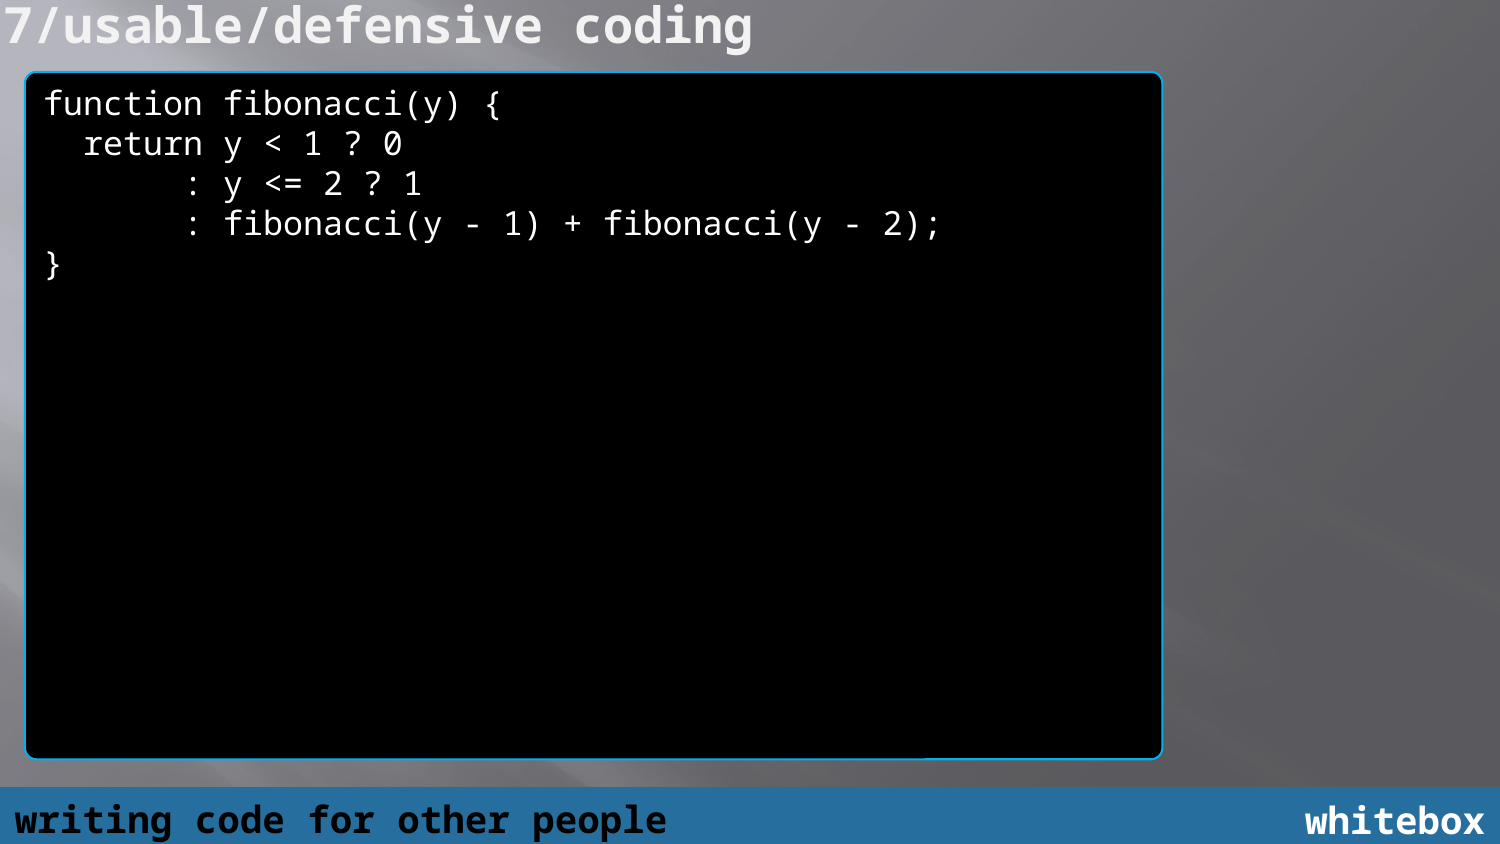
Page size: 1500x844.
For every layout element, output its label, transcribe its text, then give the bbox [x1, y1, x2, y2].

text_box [0, 787, 1500, 844]
text_box function fibonacci(y) { return y < 1 ? 0 : y <= 2 ? 1 : fibonacci(y - 1) + fibonacci(y - 2); } [22, 69, 1165, 762]
text_box 7/usable/defensive coding [0, 0, 1500, 62]
